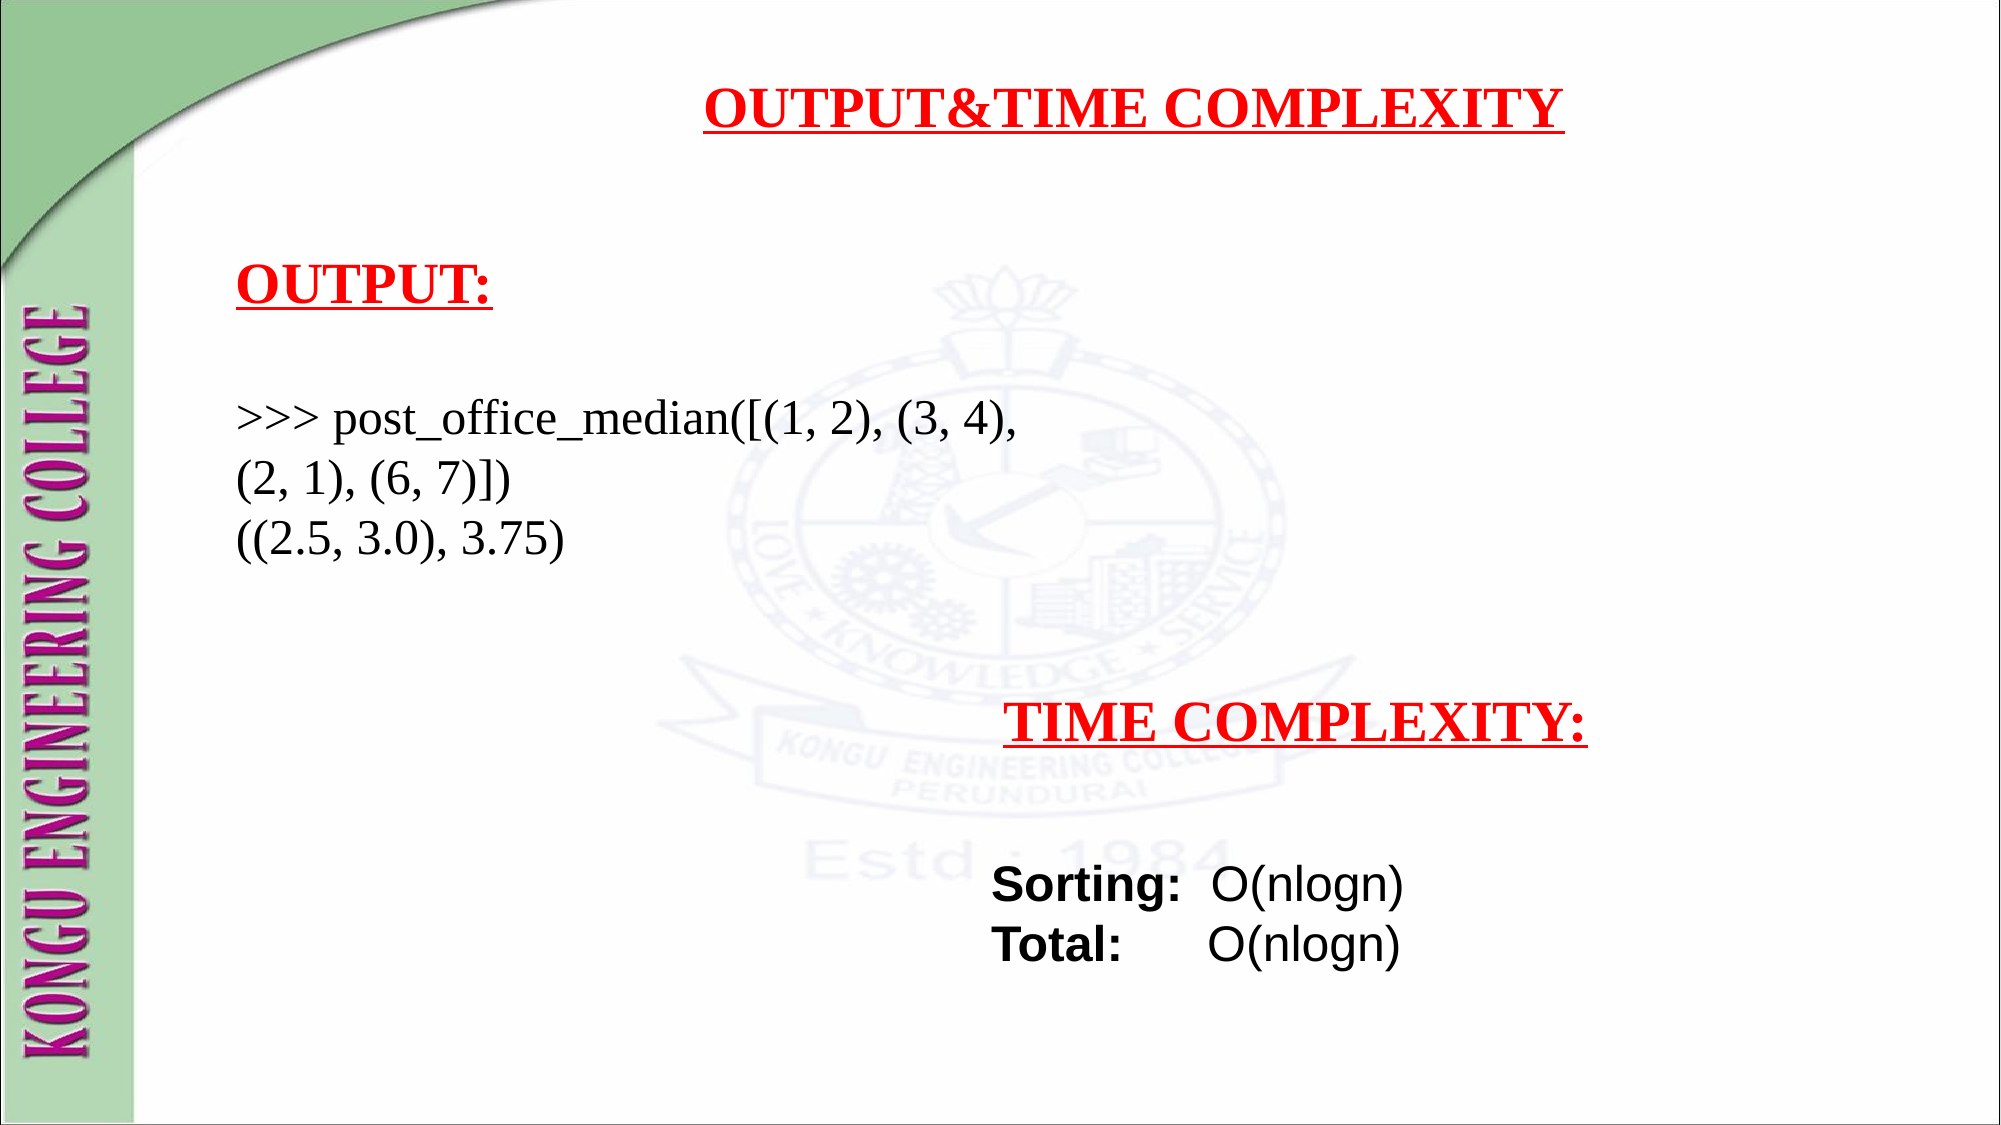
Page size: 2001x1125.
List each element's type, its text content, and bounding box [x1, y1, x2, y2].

text_box TIME COMPLEXITY: [988, 676, 1936, 799]
text_box OUTPUT: >>> post_office_median([(1, 2), (3, 4), (2, 1), (6, 7)]) ((2.5, 3.0), 3.75) [221, 237, 1062, 608]
picture [0, 0, 2001, 1125]
text_box Sorting: O(nlogn) Total: O(nlogn) [976, 799, 1937, 1025]
text_box [596, 59, 1427, 175]
text_box OUTPUT&TIME COMPLEXITY [688, 62, 1580, 147]
